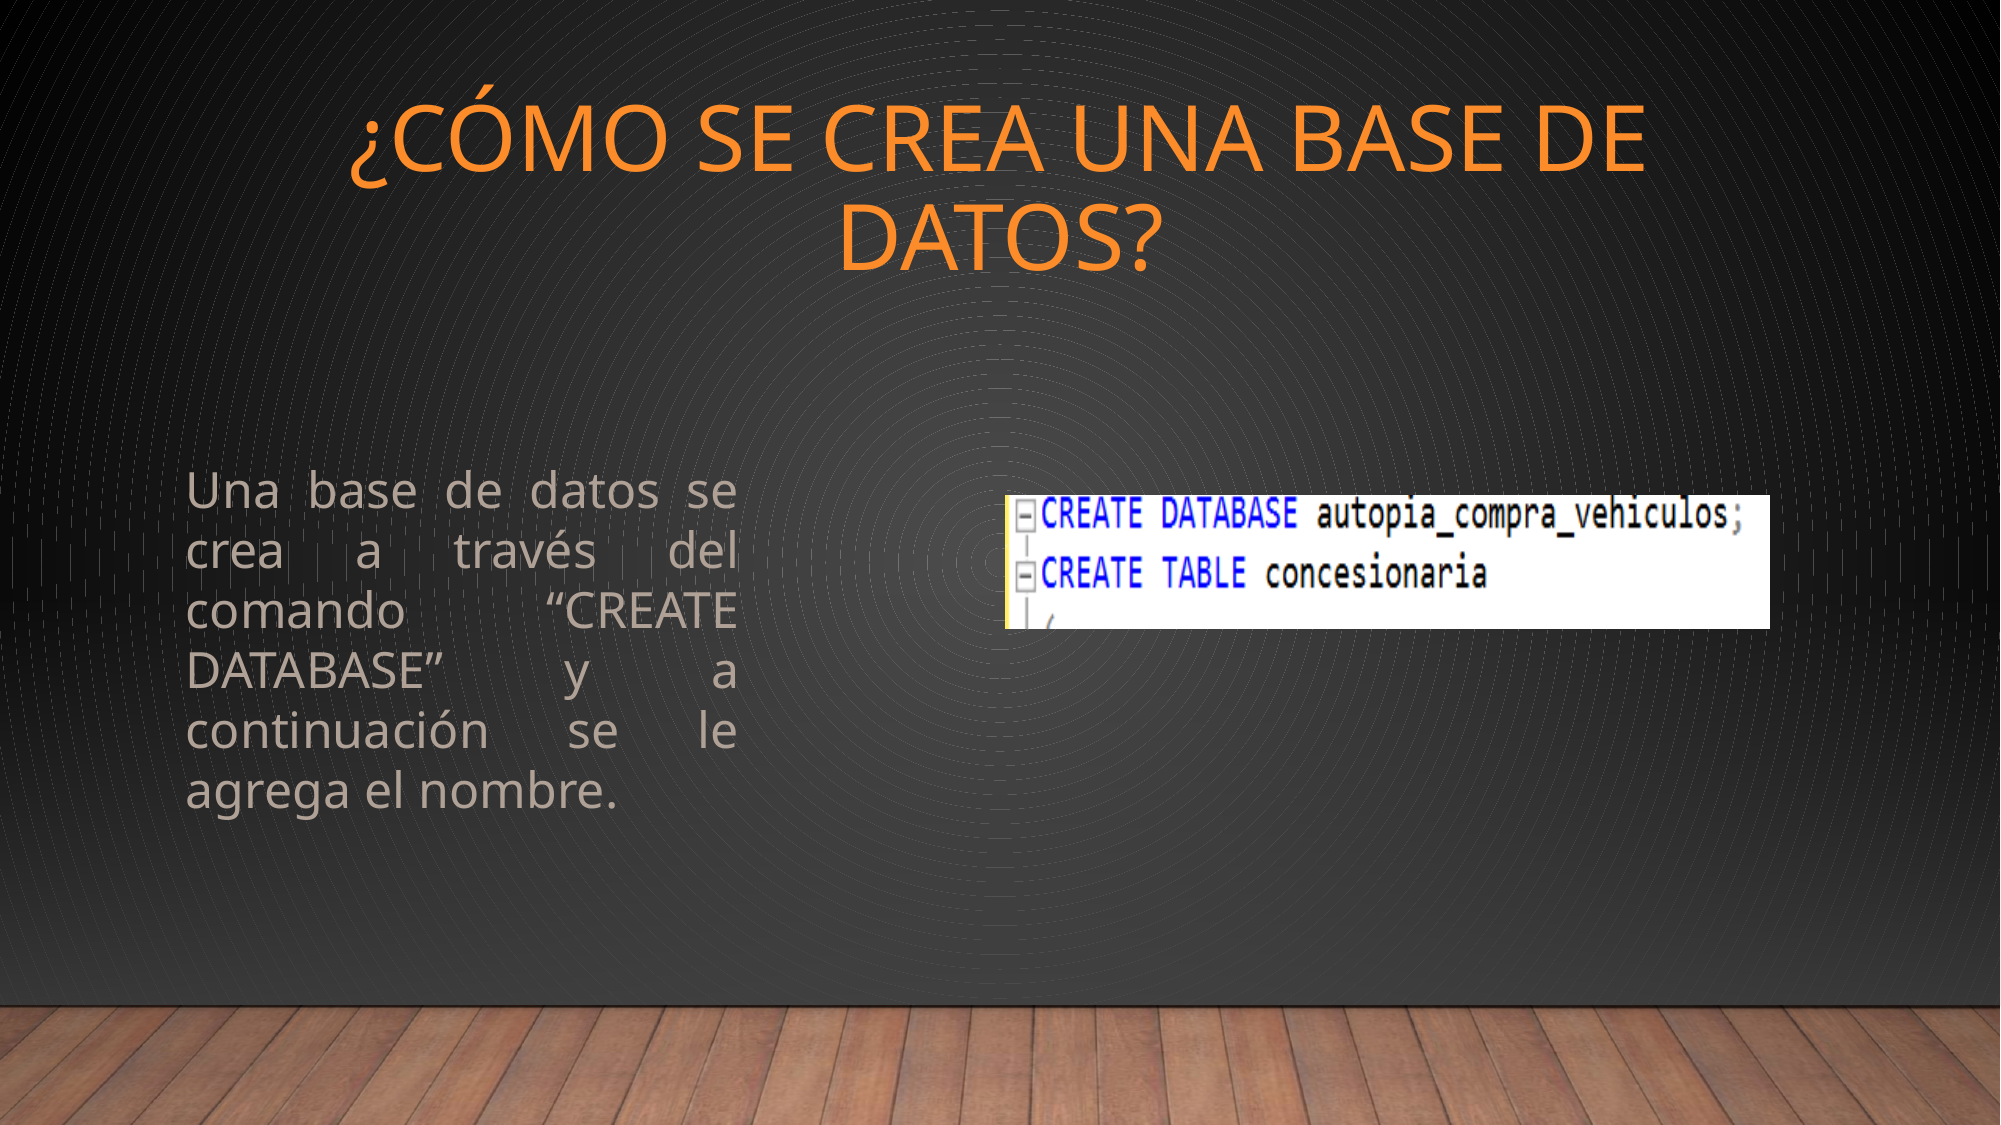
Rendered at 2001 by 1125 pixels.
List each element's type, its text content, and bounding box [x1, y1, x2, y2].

title ¿Cómo se crea una base de datos? [237, 18, 1763, 365]
text_box Una base de datos se crea a través del comando “CREATE DATABASE” y a continuación se le agrega el nombre. [171, 451, 754, 827]
picture [1005, 495, 1770, 630]
picture [0, 1005, 2000, 1125]
